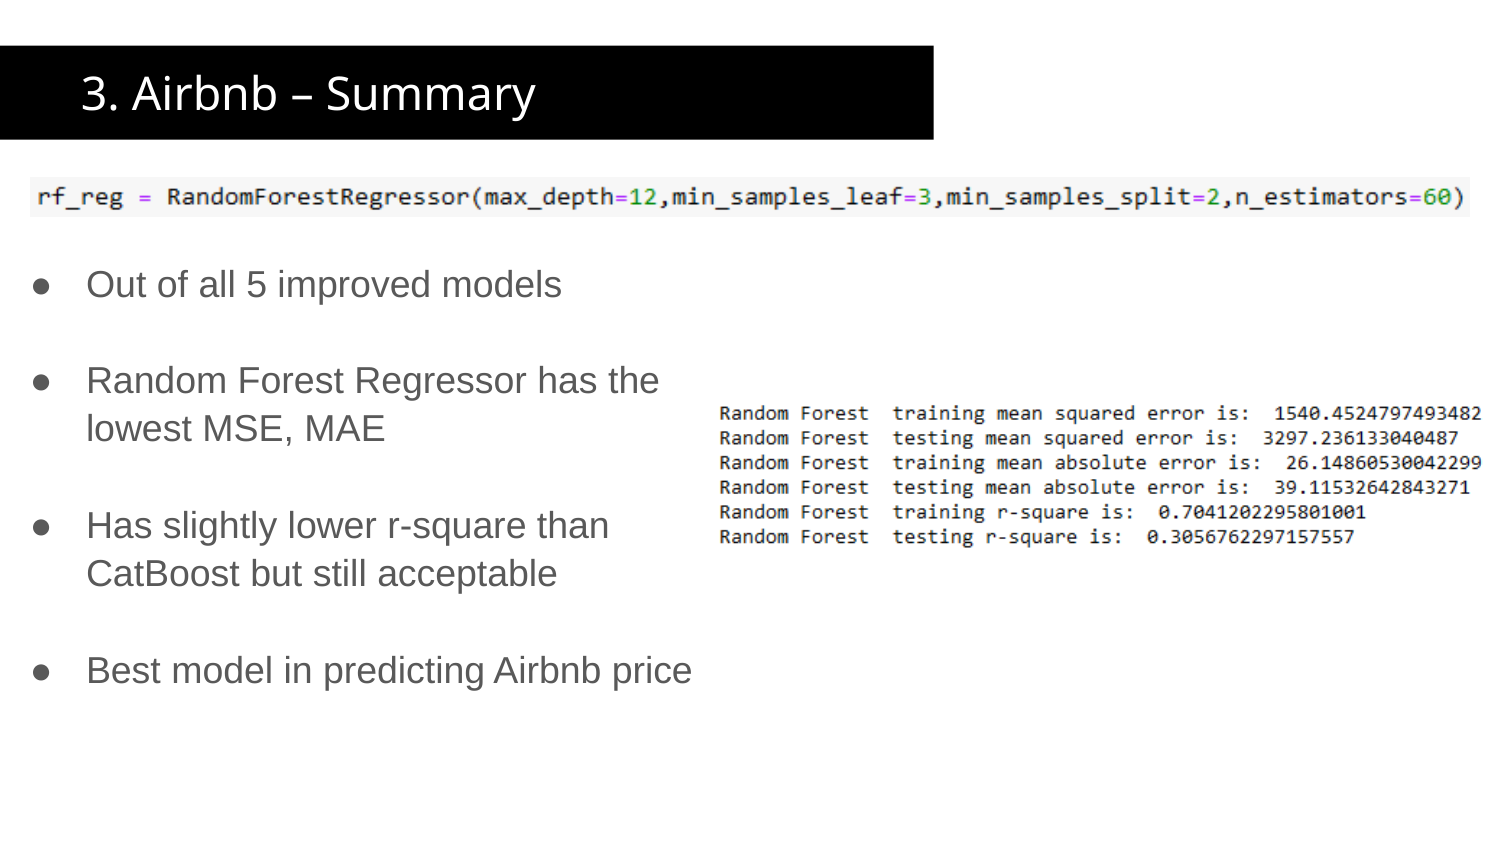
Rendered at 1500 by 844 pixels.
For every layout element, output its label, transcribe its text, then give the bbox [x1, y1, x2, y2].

picture [705, 388, 1494, 555]
title 3. Airbnb – Summary [0, 45, 934, 140]
picture [30, 177, 1470, 218]
text_box Out of all 5 improved models Random Forest Regressor has the lowest MSE, MAE Has slightly lower r-square than CatBoost but still acceptable Best model in predicting Airbnb price [0, 241, 729, 844]
